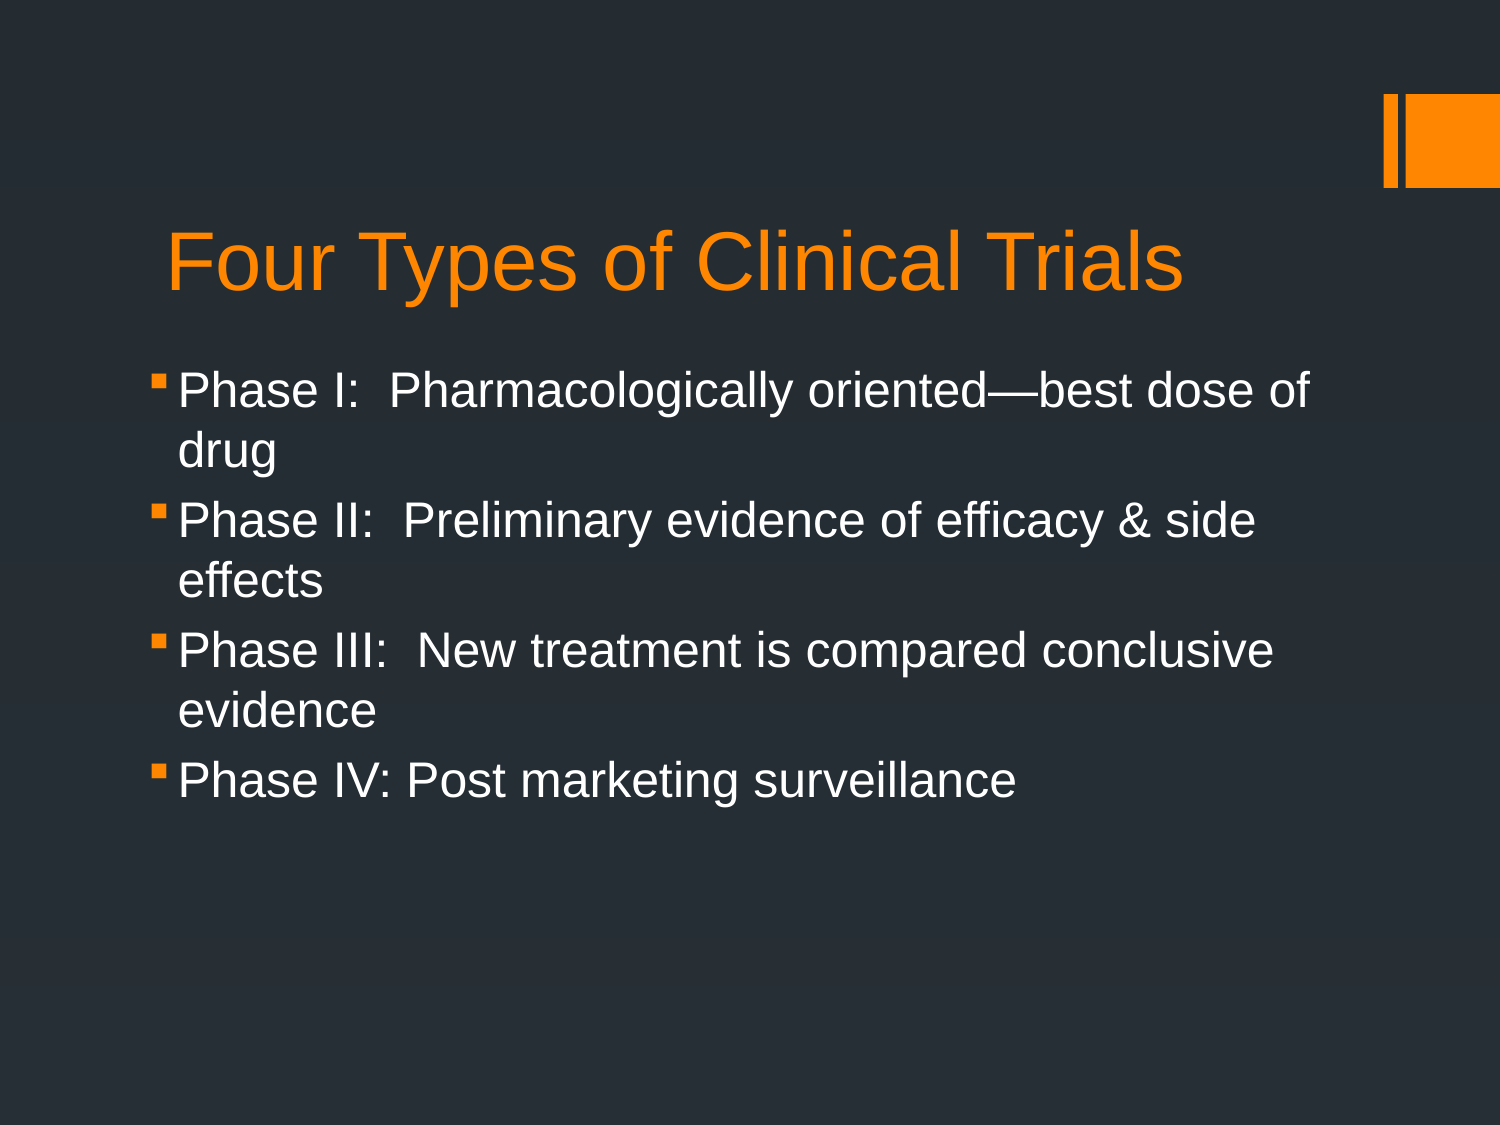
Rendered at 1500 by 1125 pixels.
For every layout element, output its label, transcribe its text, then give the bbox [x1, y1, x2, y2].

title Four Types of Clinical Trials [150, 125, 1350, 315]
list Phase I: Pharmacologically oriented—best dose of drug Phase II: Preliminary evidence of efficacy & side effects Phase III: New treatment is compared conclusive evidence Phase IV: Post marketing surveillance [125, 350, 1350, 931]
